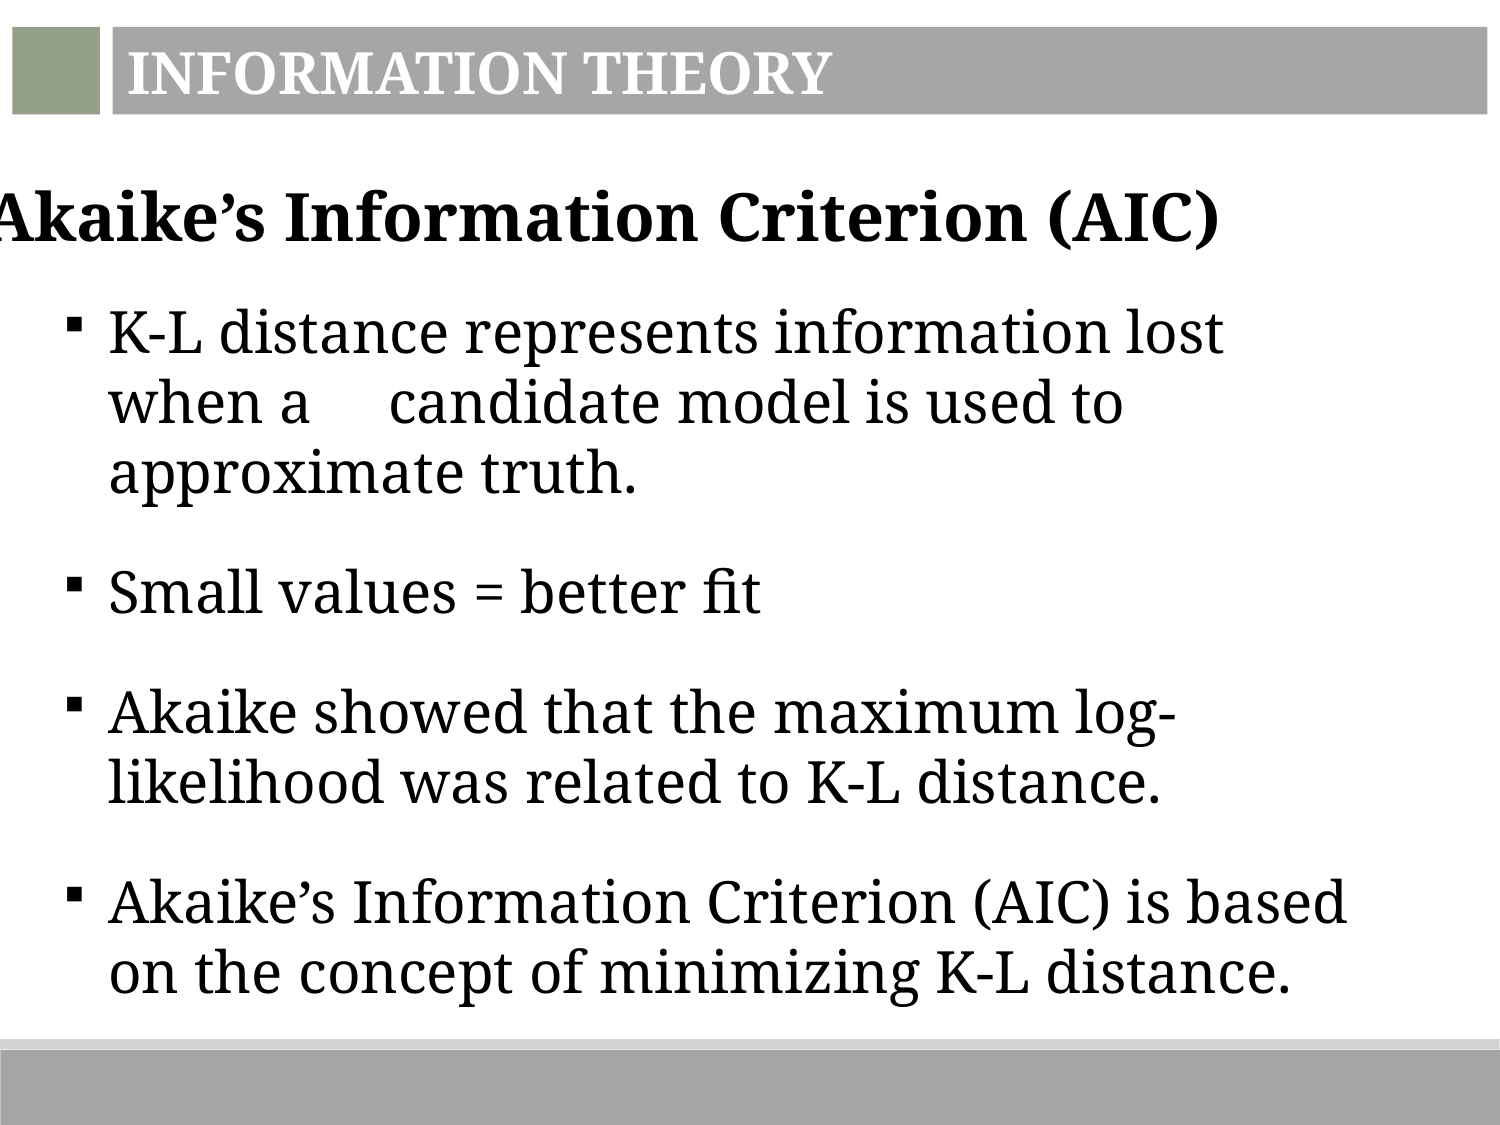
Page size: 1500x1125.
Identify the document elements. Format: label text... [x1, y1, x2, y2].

text_box Information Theory [111, 26, 1489, 116]
text_box Akaike’s Information Criterion (AIC) [0, 167, 1237, 263]
text_box K-L distance represents information lost when a candidate model is used to approximate truth. Small values = better fit Akaike showed that the maximum log-likelihood was related to K-L distance. Akaike’s Information Criterion (AIC) is based on the concept of minimizing K-L distance. [48, 288, 1393, 952]
text_box [11, 26, 101, 116]
